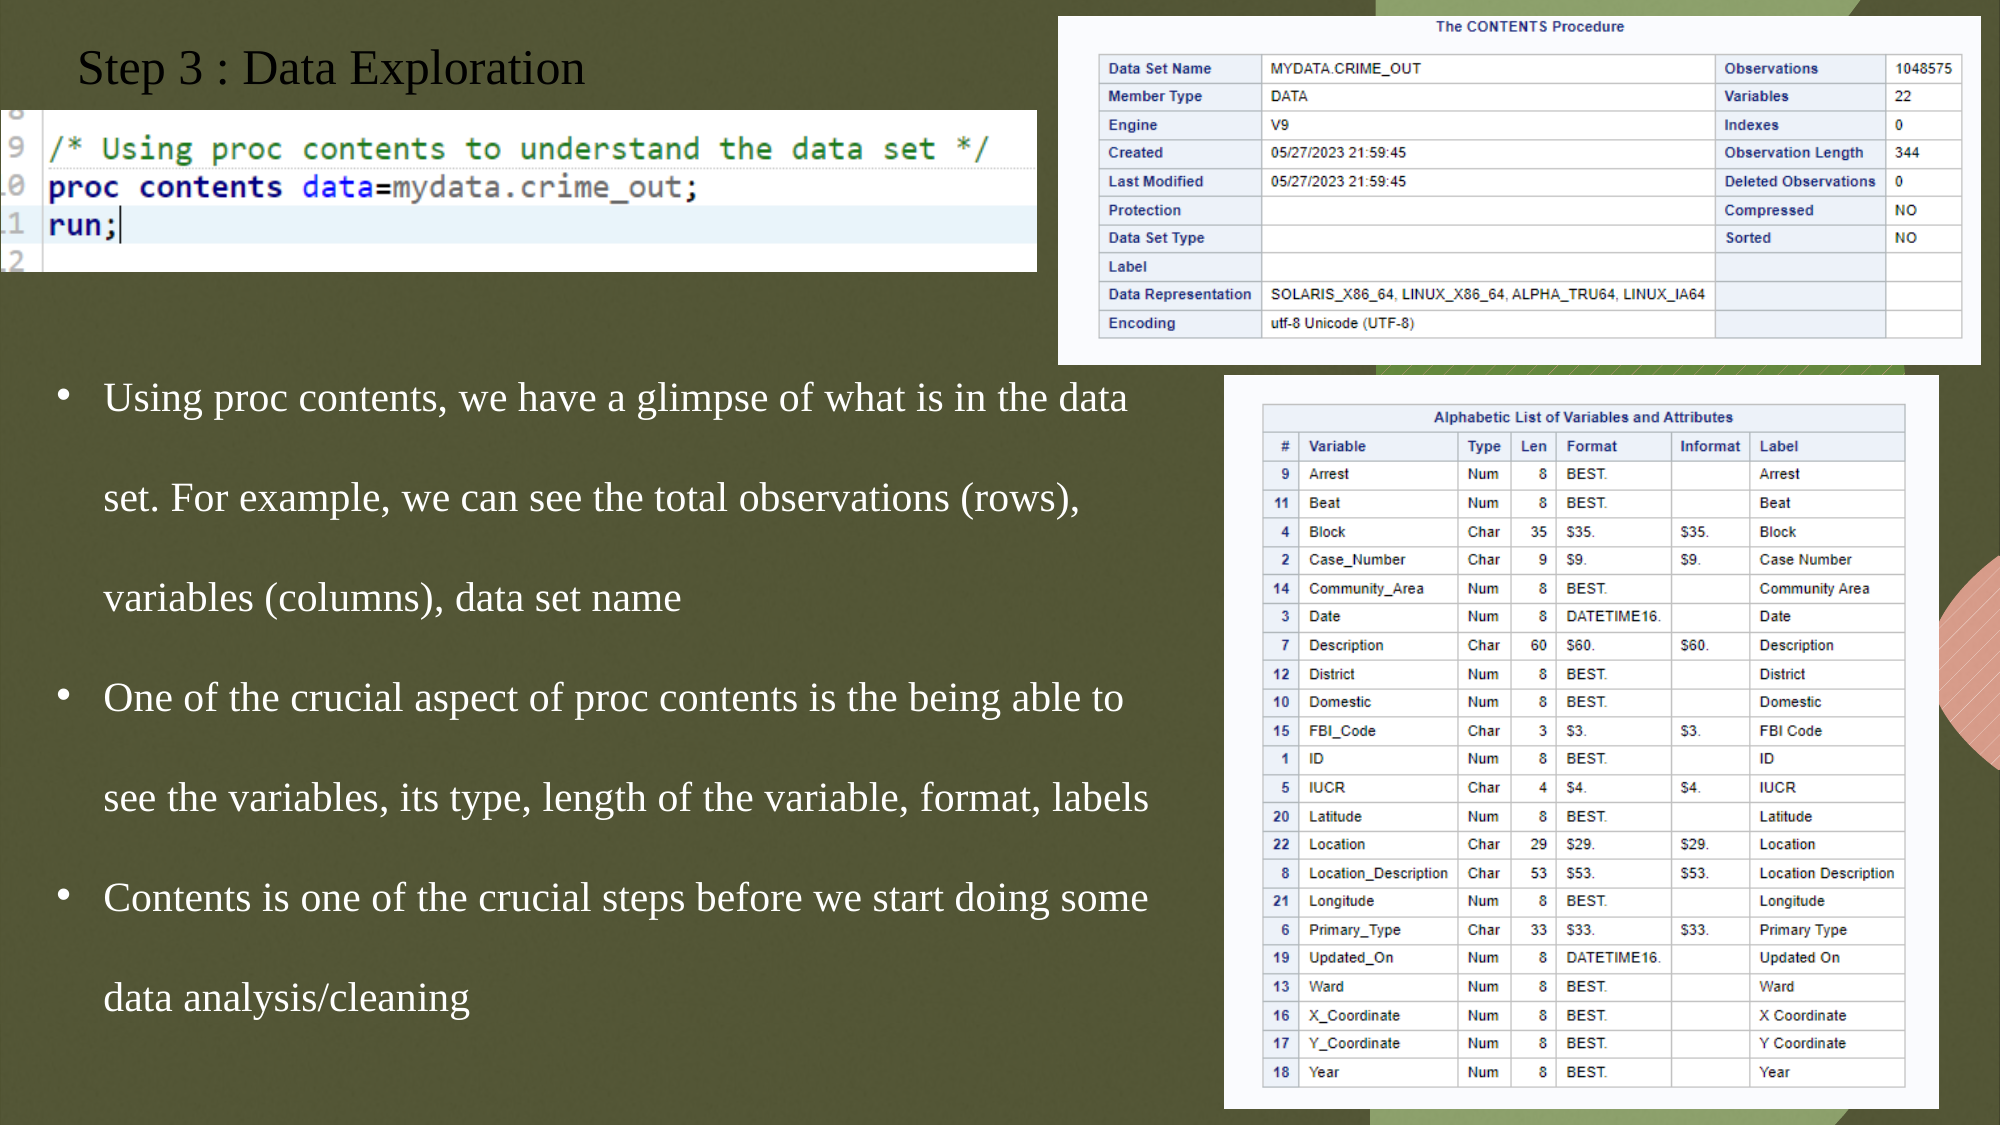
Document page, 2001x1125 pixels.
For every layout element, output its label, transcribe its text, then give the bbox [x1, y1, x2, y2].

text_box Step 3 : Data Exploration [62, 26, 842, 102]
text_box Using proc contents, we have a glimpse of what is in the data set. For example, we can see the total observations (rows), variables (columns), data set name One of the crucial aspect of proc contents is the being able to see the variables, its type, length of the variable, format, labels Contents is one of the crucial steps before we start doing some data analysis/cleaning [41, 311, 1184, 1027]
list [1, 110, 1037, 272]
picture [1224, 375, 1939, 1109]
picture [1058, 16, 1981, 365]
